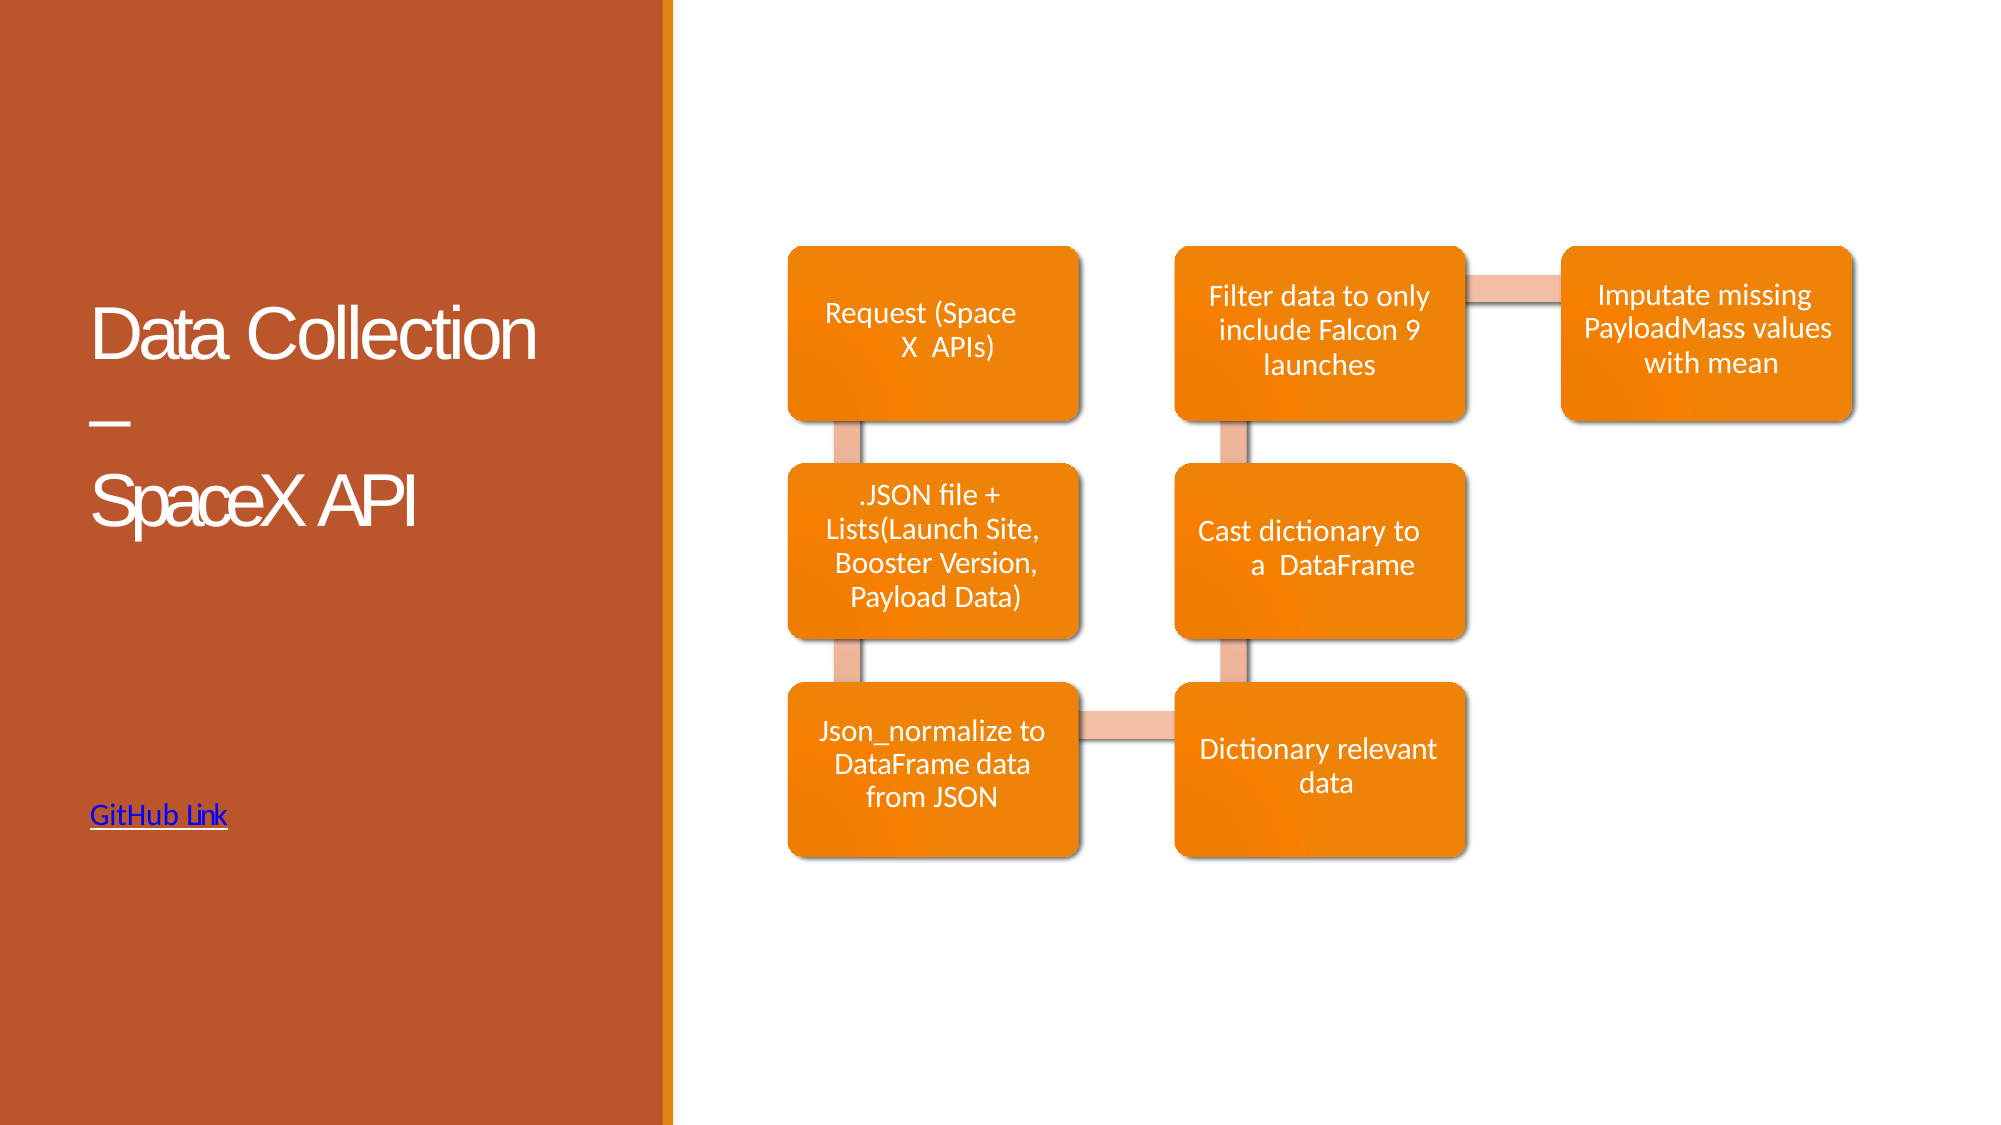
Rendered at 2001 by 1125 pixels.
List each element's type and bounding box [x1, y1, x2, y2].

text_box [784, 460, 1089, 678]
text_box [1170, 655, 1477, 867]
text_box [784, 678, 1165, 867]
text_box [1170, 439, 1479, 649]
text_box [1170, 242, 1555, 431]
text_box [0, 0, 674, 1125]
text_box [784, 242, 1089, 460]
text_box [1557, 242, 1869, 431]
